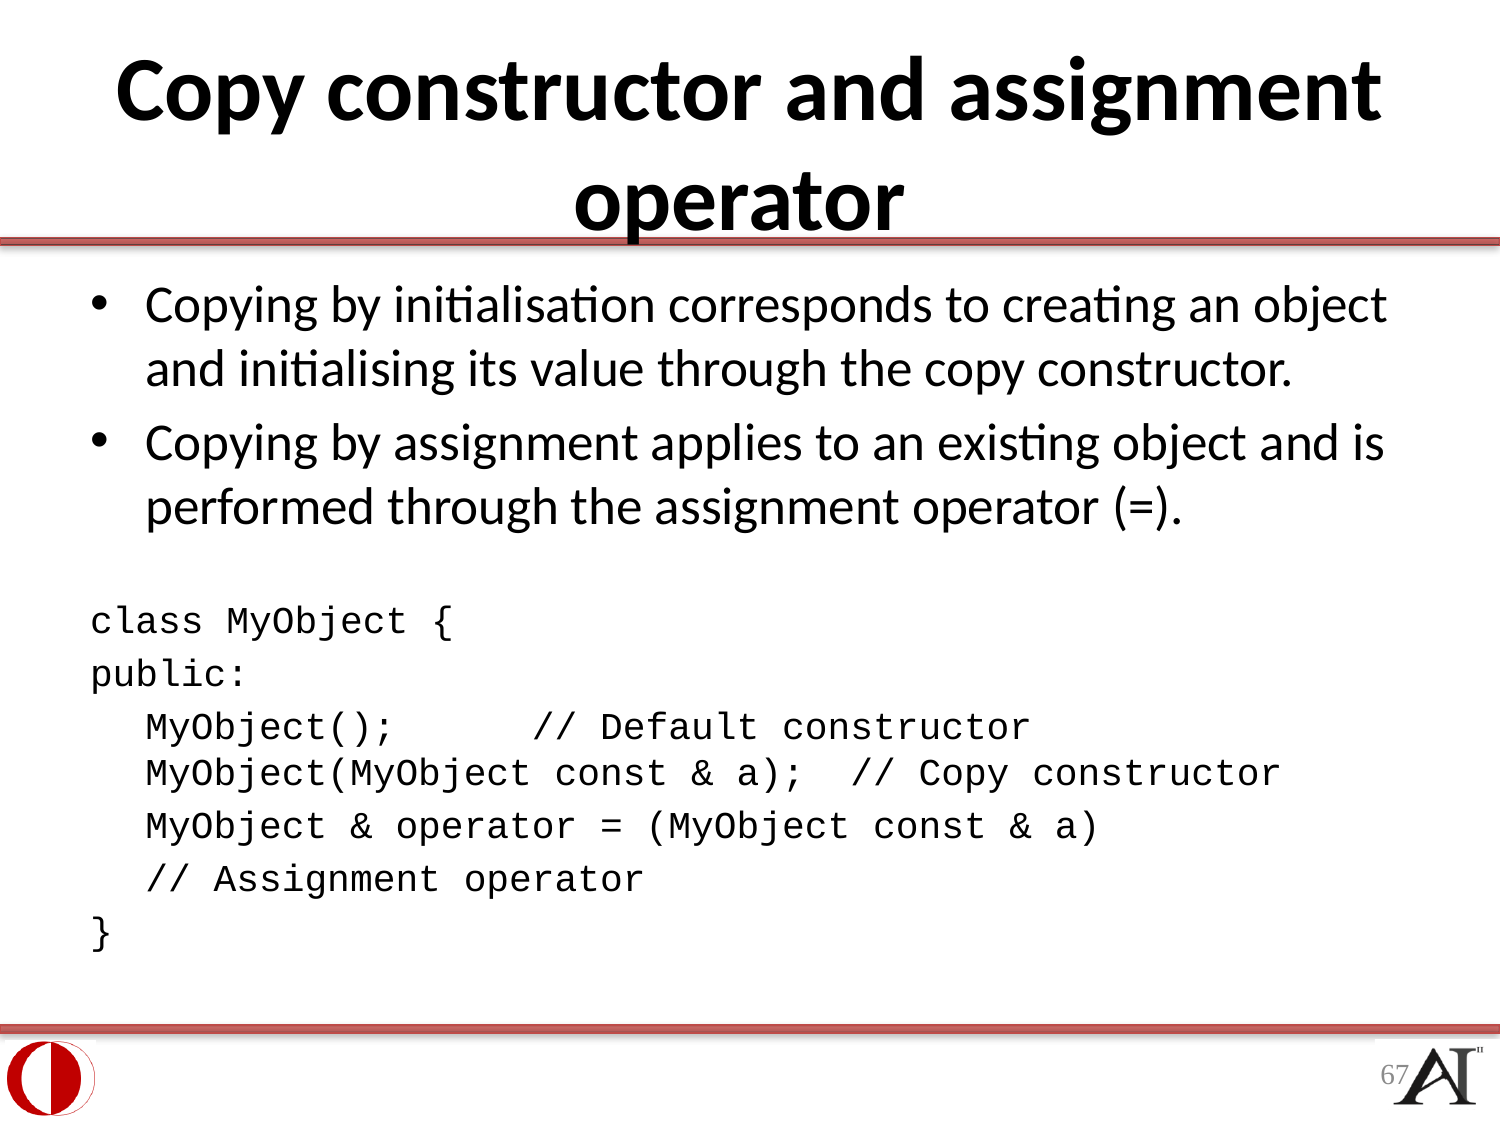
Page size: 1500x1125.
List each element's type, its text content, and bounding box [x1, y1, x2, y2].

title Copy constructor and assignment operator [75, 45, 1425, 233]
picture [1374, 1039, 1500, 1110]
list Copying by initialisation corresponds to creating an object and initialising its value through the copy constructor. Copying by assignment applies to an existing object and is performed through the assignment operator (=). class MyObject { public: MyObject(); // Default constructor MyObject(MyObject const & a); // Copy constructor MyObject & operator = (MyObject const & a) // Assignment operator } [75, 262, 1425, 1005]
slide_number 67 [1074, 1042, 1425, 1103]
picture [5, 1040, 96, 1116]
